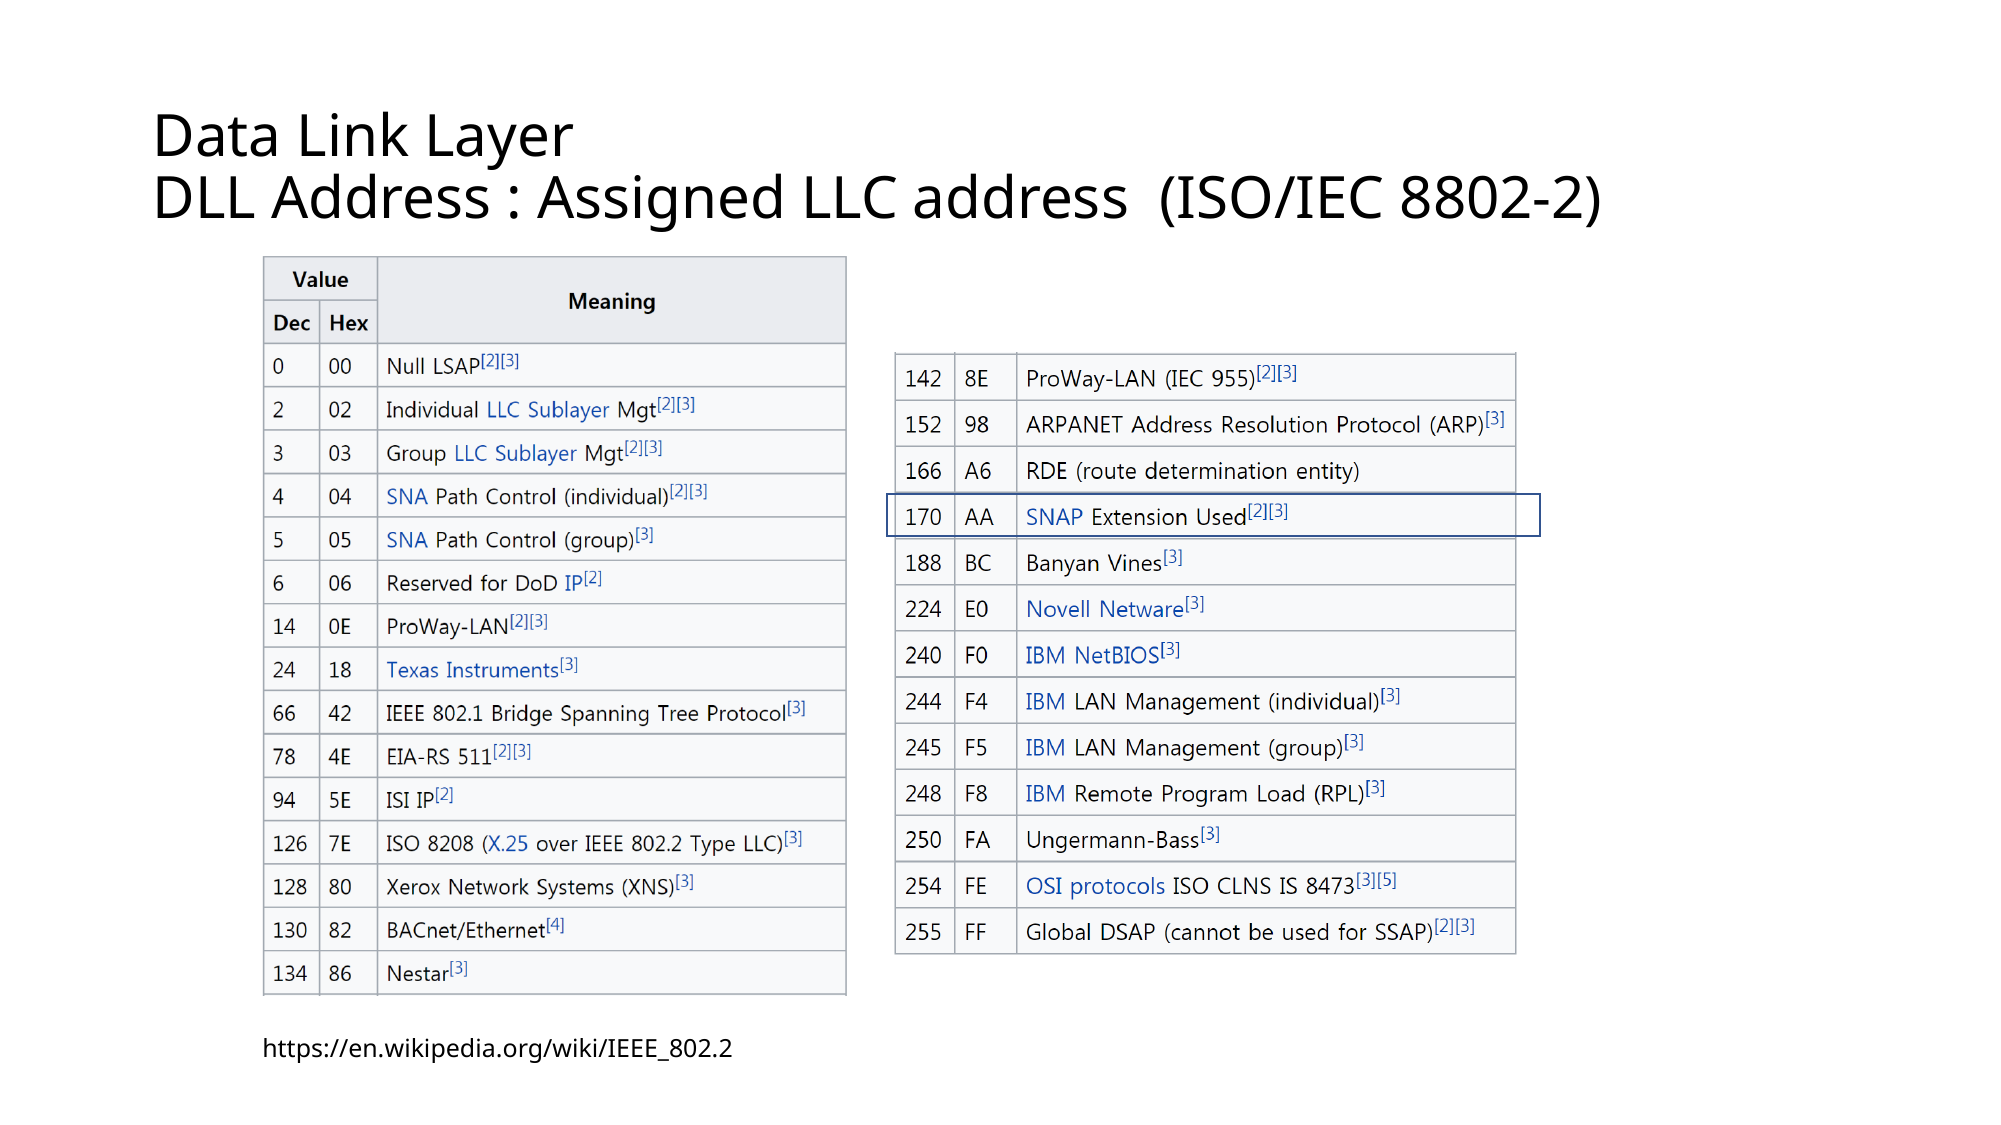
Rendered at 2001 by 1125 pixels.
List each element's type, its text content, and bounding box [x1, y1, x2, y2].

text_box [1522, 493, 1541, 537]
picture [891, 352, 1522, 958]
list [258, 252, 850, 996]
text_box [886, 493, 891, 537]
text_box https://en.wikipedia.org/wiki/IEEE_802.2 [247, 1024, 1595, 1070]
title Data Link Layer DLL Address : Assigned LLC address (ISO/IEC 8802-2) [137, 59, 1863, 278]
